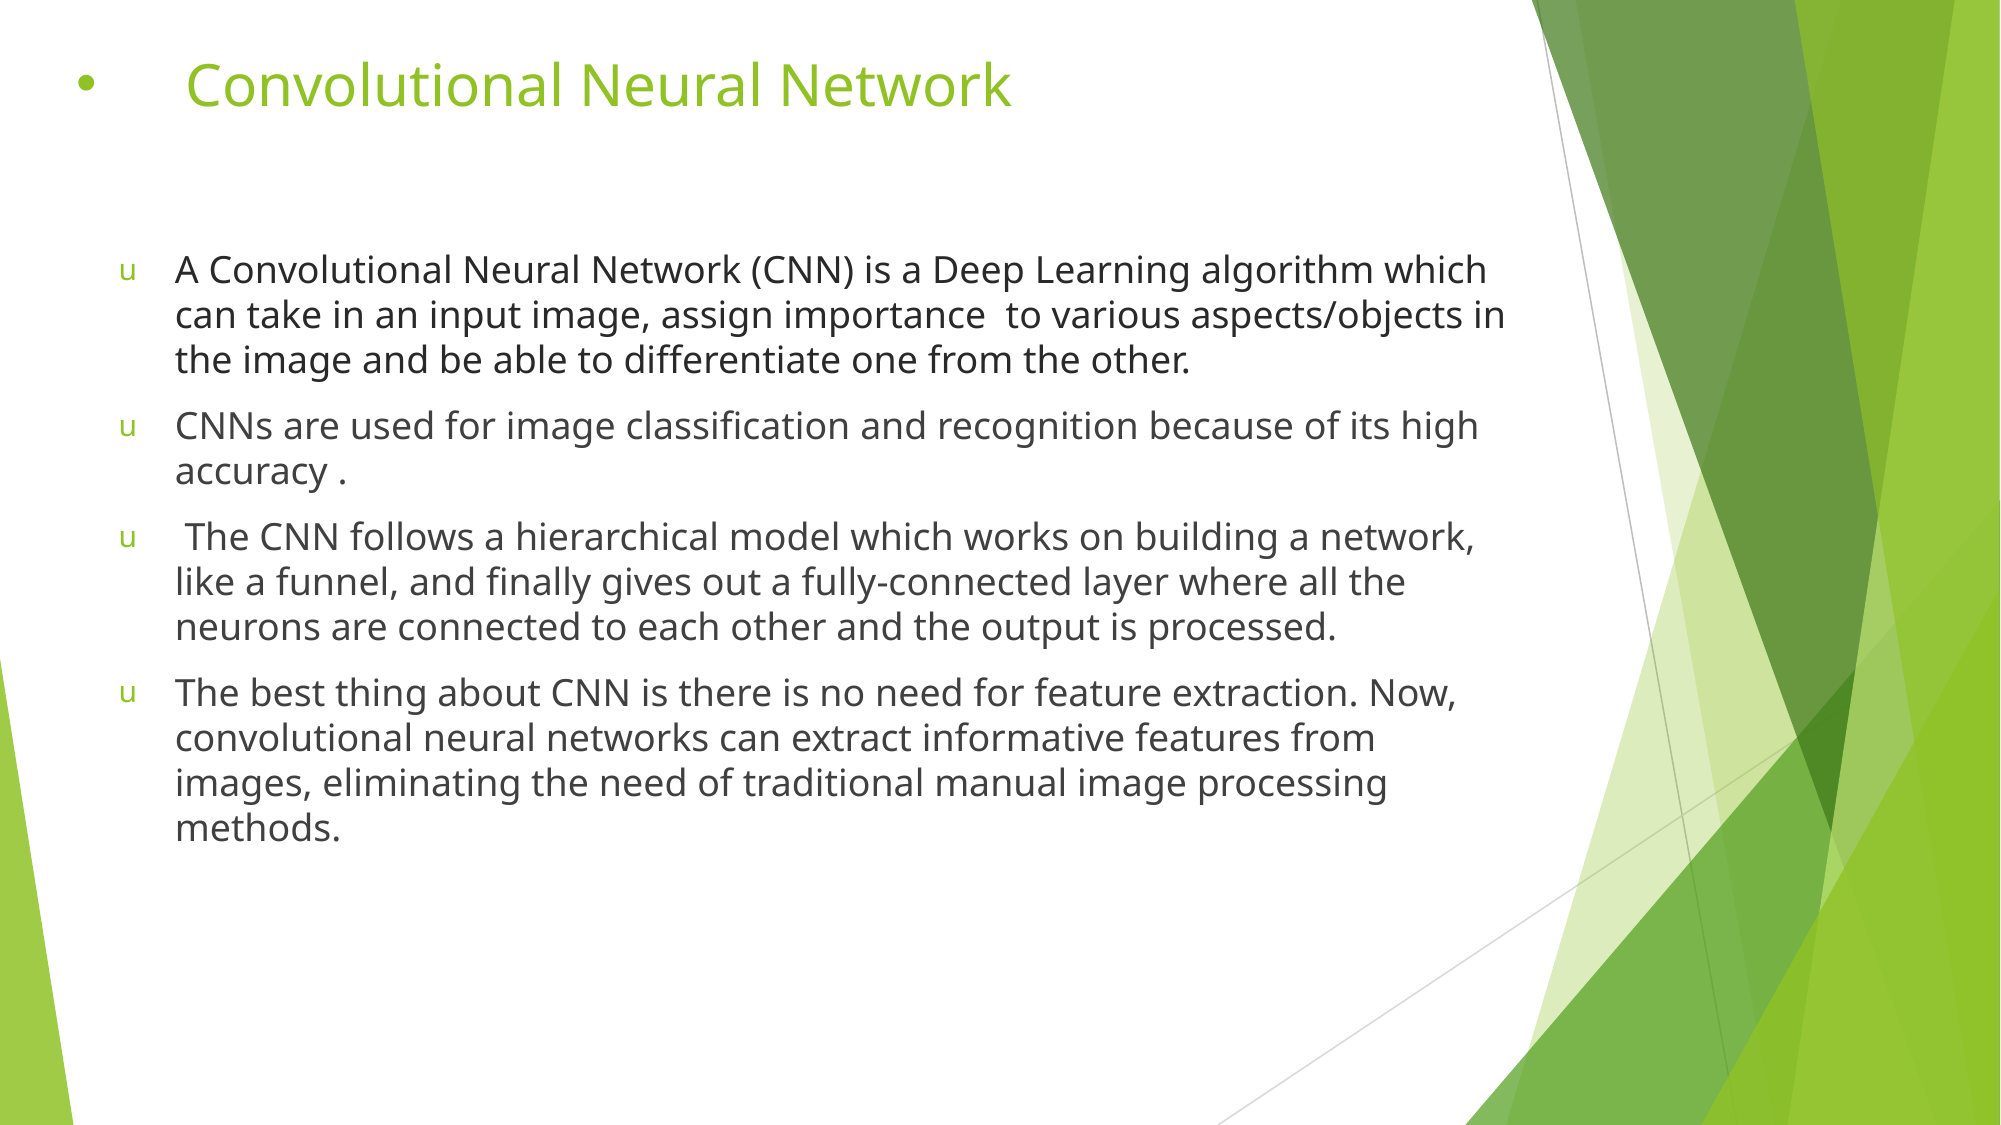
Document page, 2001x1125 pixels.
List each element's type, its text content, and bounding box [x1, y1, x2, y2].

list A Convolutional Neural Network (CNN) is a Deep Learning algorithm which can take in an input image, assign importance to various aspects/objects in the image and be able to differentiate one from the other. CNNs are used for image classification and recognition because of its high accuracy . The CNN follows a hierarchical model which works on building a network, like a funnel, and finally gives out a fully-connected layer where all the neurons are connected to each other and the output is processed. The best thing about CNN is there is no need for feature extraction. Now, convolutional neural networks can extract informative features from images, eliminating the need of traditional manual image processing methods. [110, 238, 1522, 995]
title Convolutional Neural Network [68, 39, 1480, 157]
